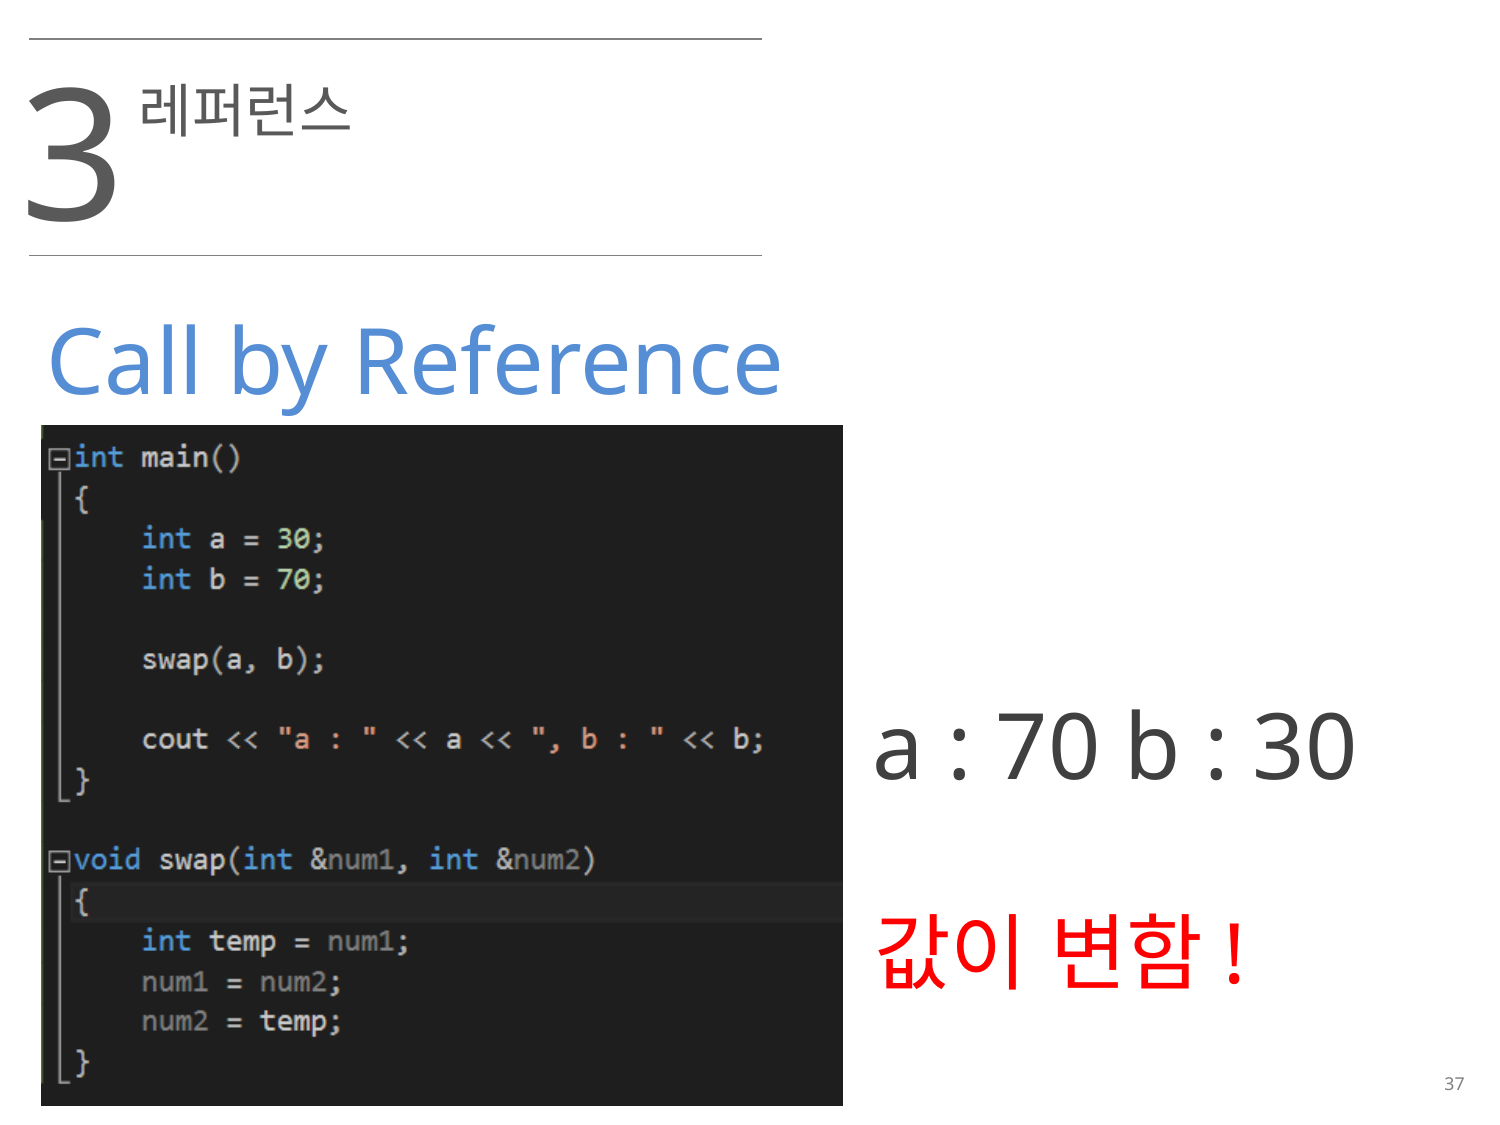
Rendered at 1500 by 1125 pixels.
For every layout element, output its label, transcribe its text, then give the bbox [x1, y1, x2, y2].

text_box 레퍼런스 [124, 66, 798, 152]
text_box a : 70 b : 30 [857, 680, 1437, 806]
text_box 값이 변함! [859, 893, 1467, 1008]
text_box Call by Reference [32, 295, 853, 421]
text_box 3 [5, 29, 124, 265]
picture [41, 425, 844, 1106]
